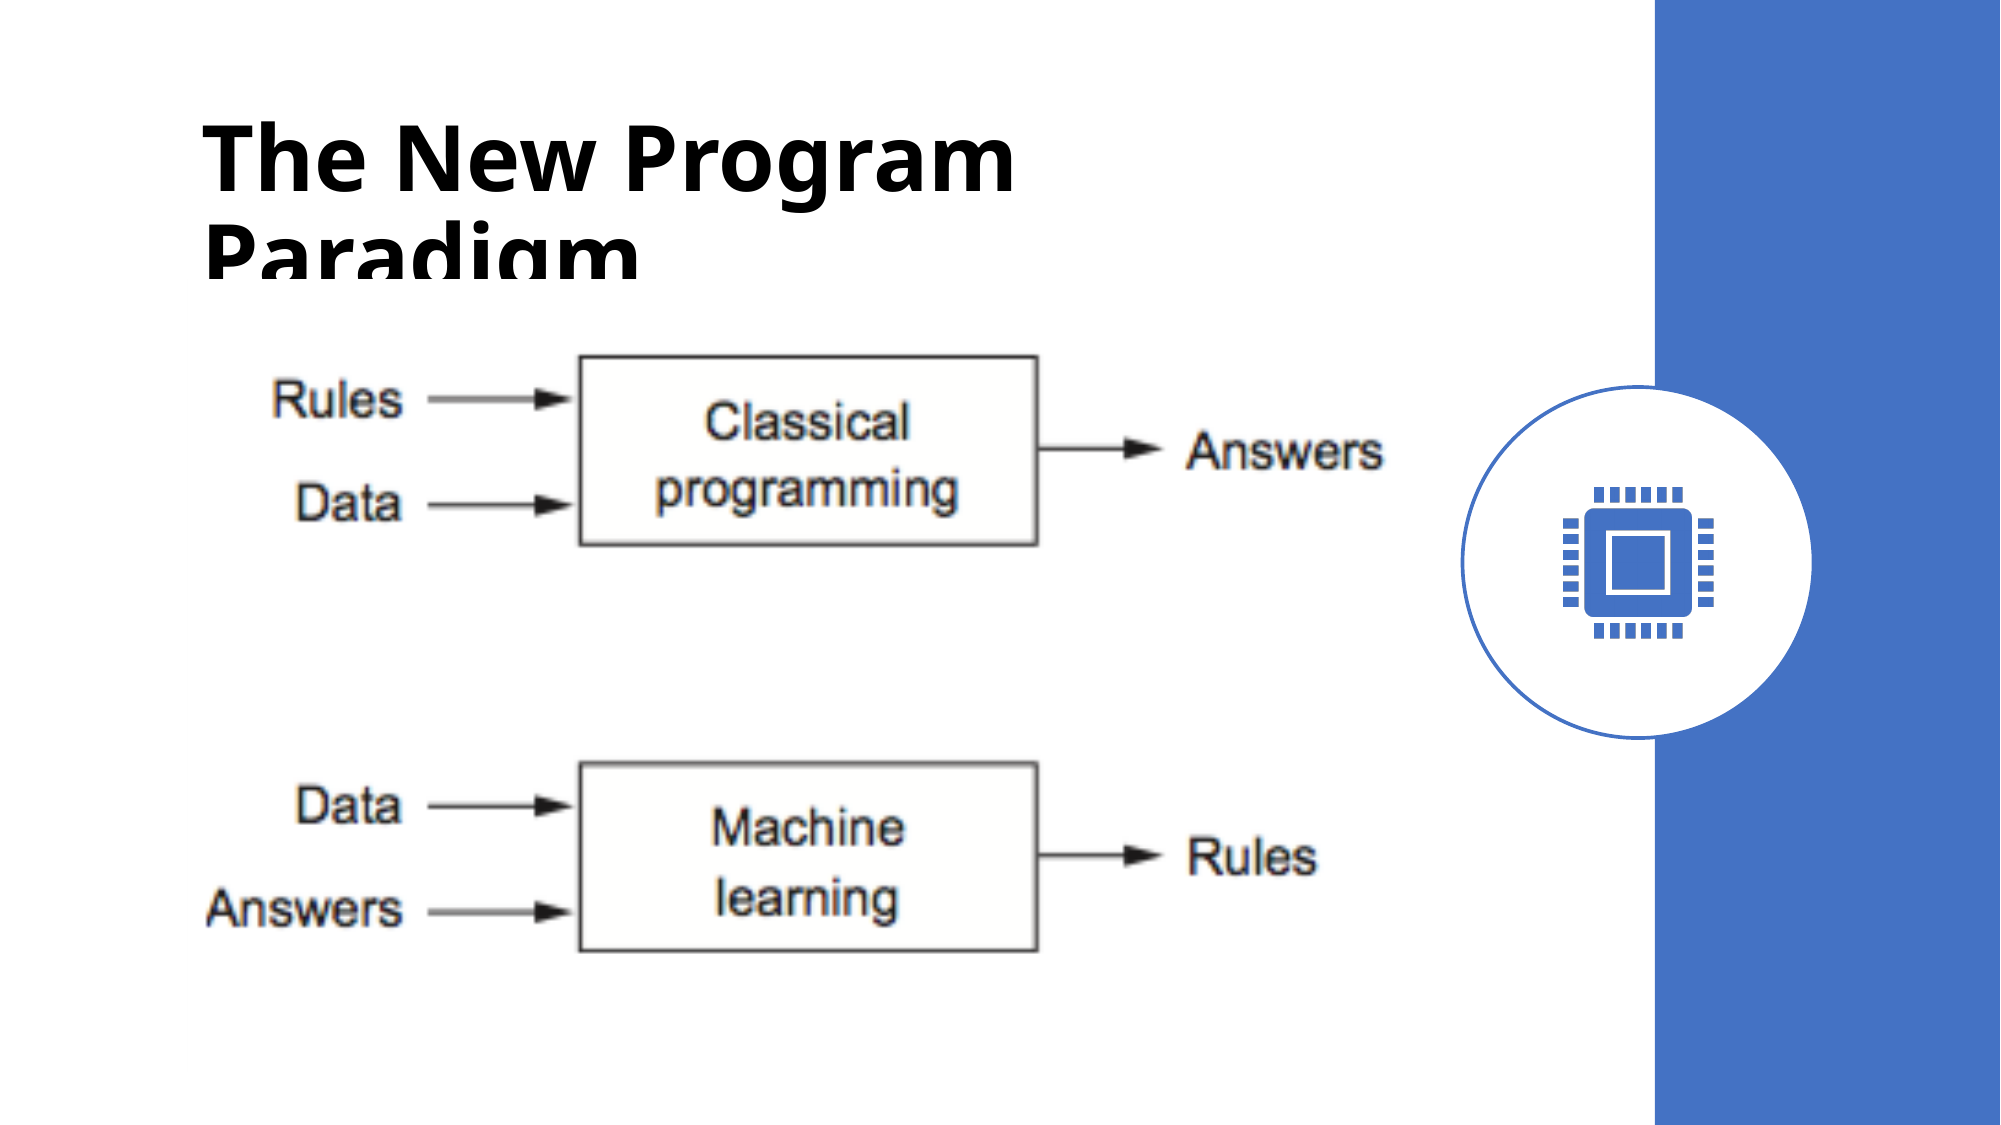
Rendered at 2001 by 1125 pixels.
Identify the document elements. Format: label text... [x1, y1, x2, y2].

picture [1544, 468, 1732, 657]
text_box [1461, 385, 1815, 740]
picture [186, 279, 1408, 1072]
text_box [1654, 0, 2000, 1125]
text_box The New Program Paradigm [186, 102, 1413, 321]
